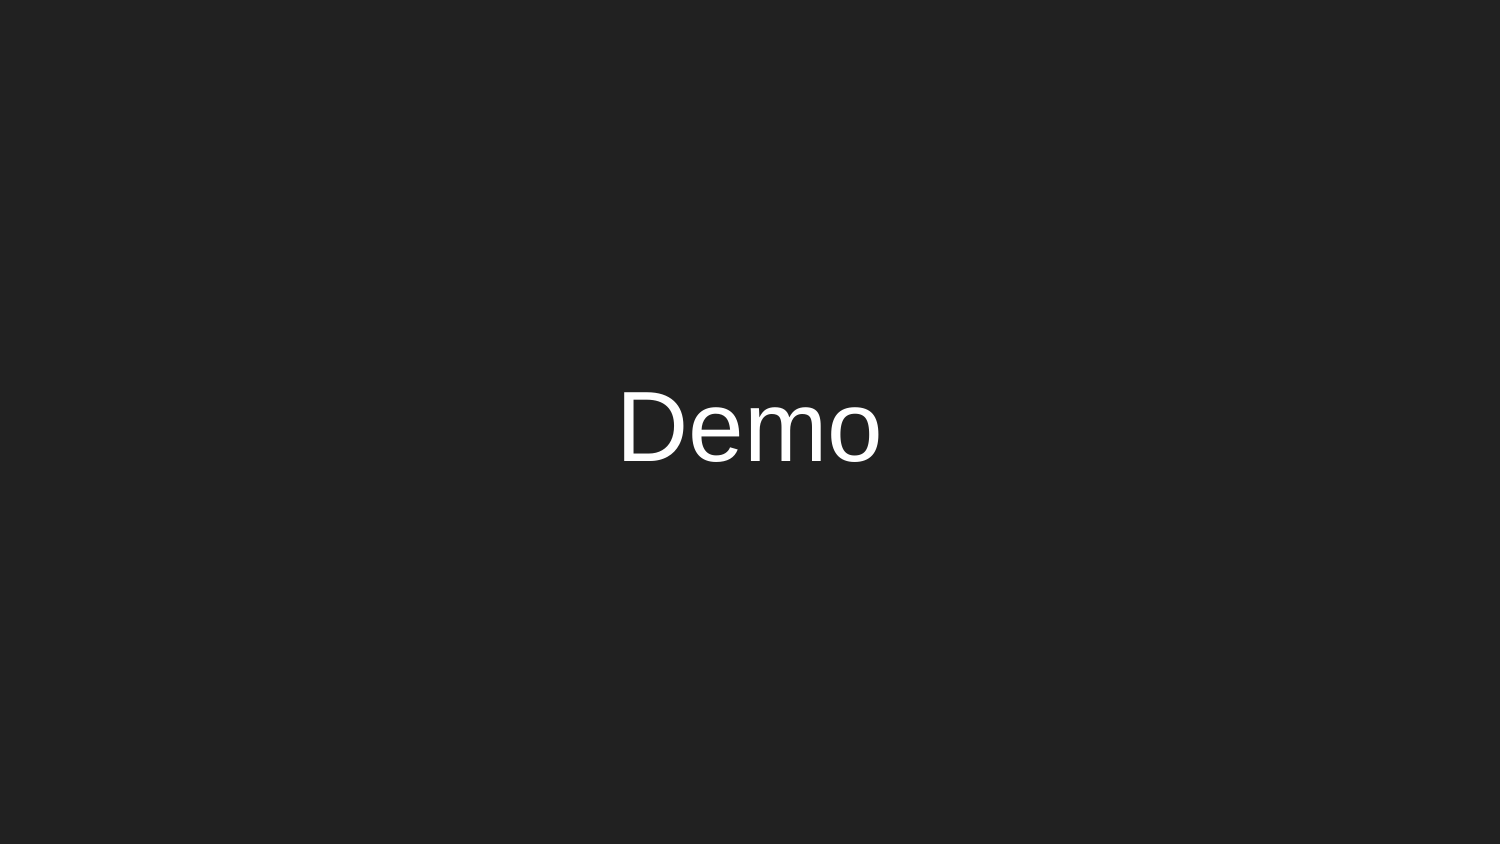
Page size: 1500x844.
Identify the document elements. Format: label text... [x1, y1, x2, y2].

title Demo [51, 352, 1449, 491]
